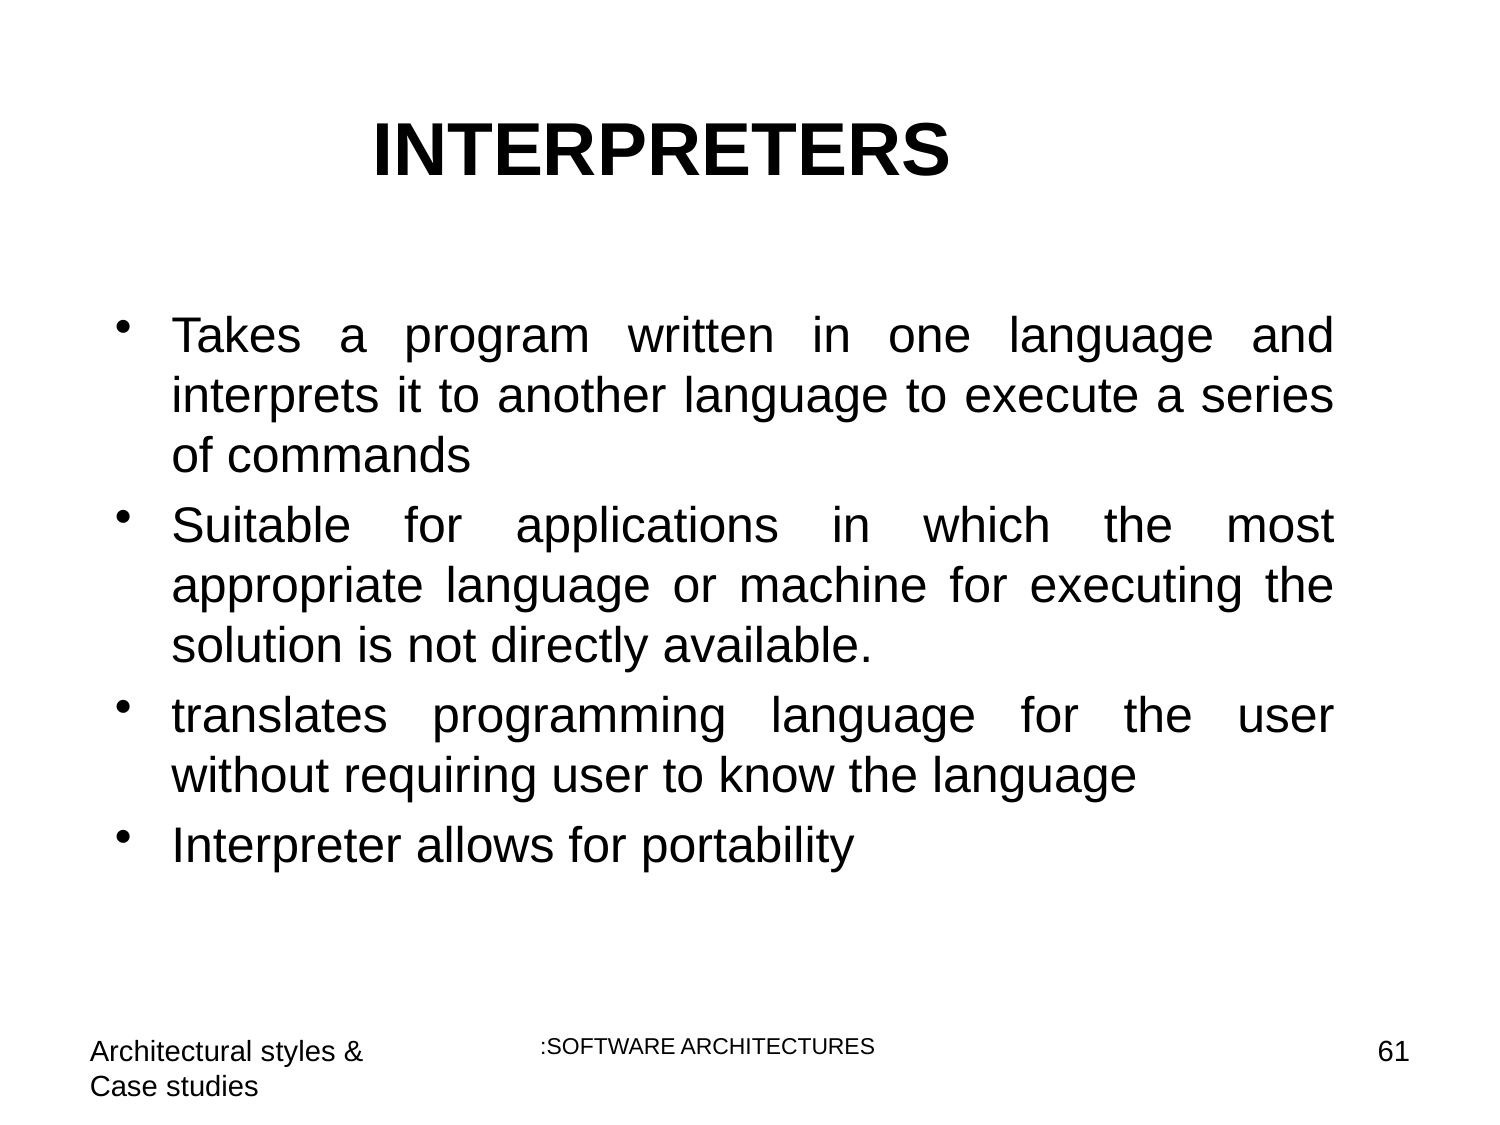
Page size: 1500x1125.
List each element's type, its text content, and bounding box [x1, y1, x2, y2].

title INTERPRETERS [0, 45, 1350, 233]
text_box Architectural styles & Case studies [75, 1024, 425, 1103]
text_box 61 [1074, 1024, 1425, 1103]
list Takes a program written in one language and interprets it to another language to execute a series of commands Suitable for applications in which the most appropriate language or machine for executing the solution is not directly available. translates programming language for the user without requiring user to know the language Interpreter allows for portability [99, 224, 1350, 968]
text_box :SOFTWARE ARCHITECTURES [512, 1024, 988, 1103]
